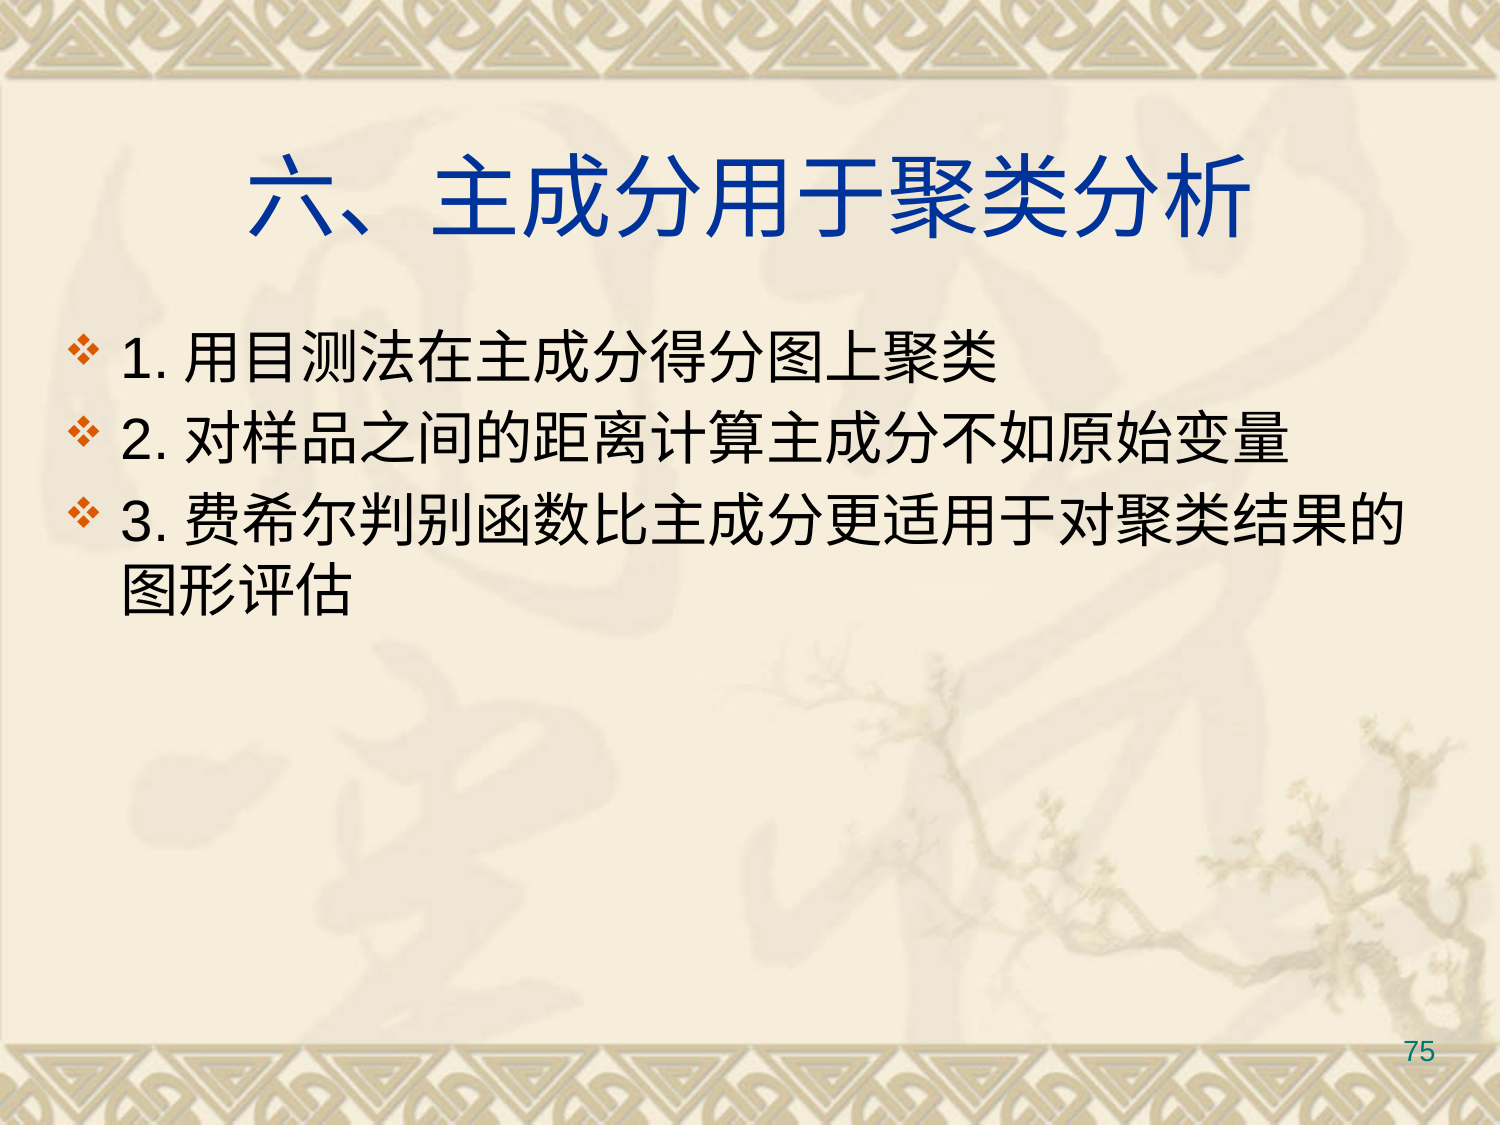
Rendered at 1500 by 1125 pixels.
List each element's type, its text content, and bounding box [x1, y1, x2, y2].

list 1.用目测法在主成分得分图上聚类 2.对样品之间的距离计算主成分不如原始变量 3.费希尔判别函数比主成分更适用于对聚类结果的图形评估 [49, 312, 1451, 1001]
slide_number 75 [1074, 1024, 1451, 1103]
title 六、主成分用于聚类分析 [49, 99, 1451, 288]
picture [0, 0, 1500, 1125]
